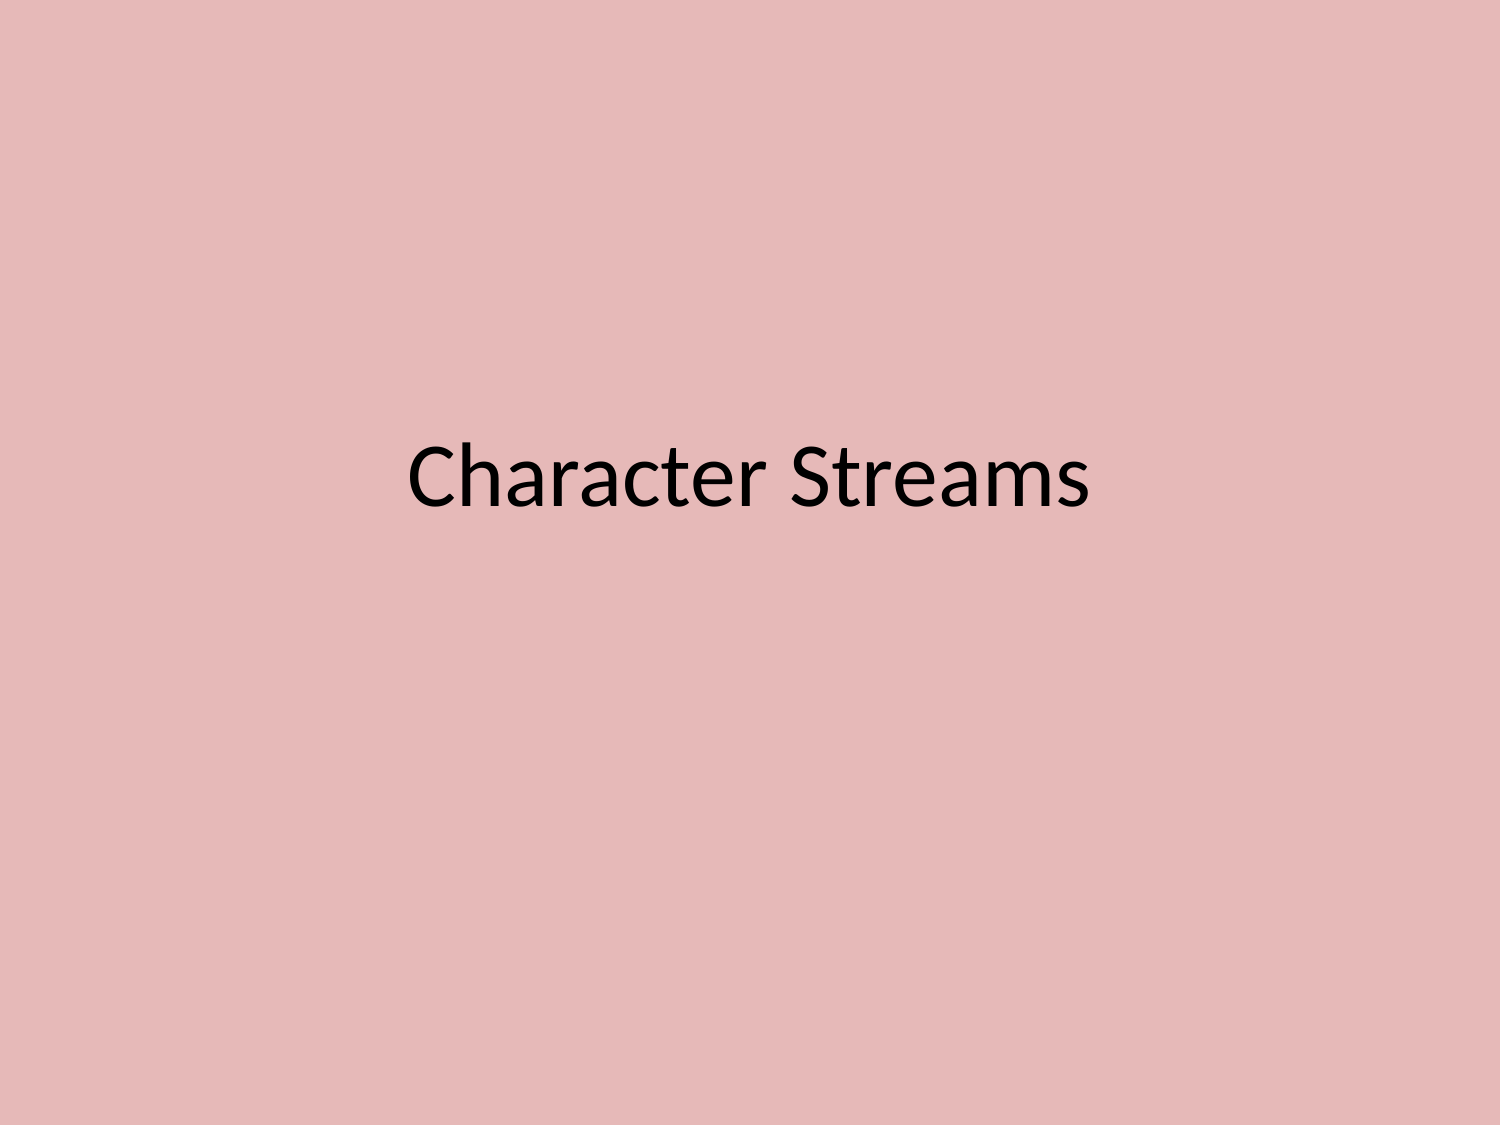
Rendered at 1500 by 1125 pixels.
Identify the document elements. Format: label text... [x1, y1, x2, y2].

title Character Streams [112, 349, 1388, 591]
